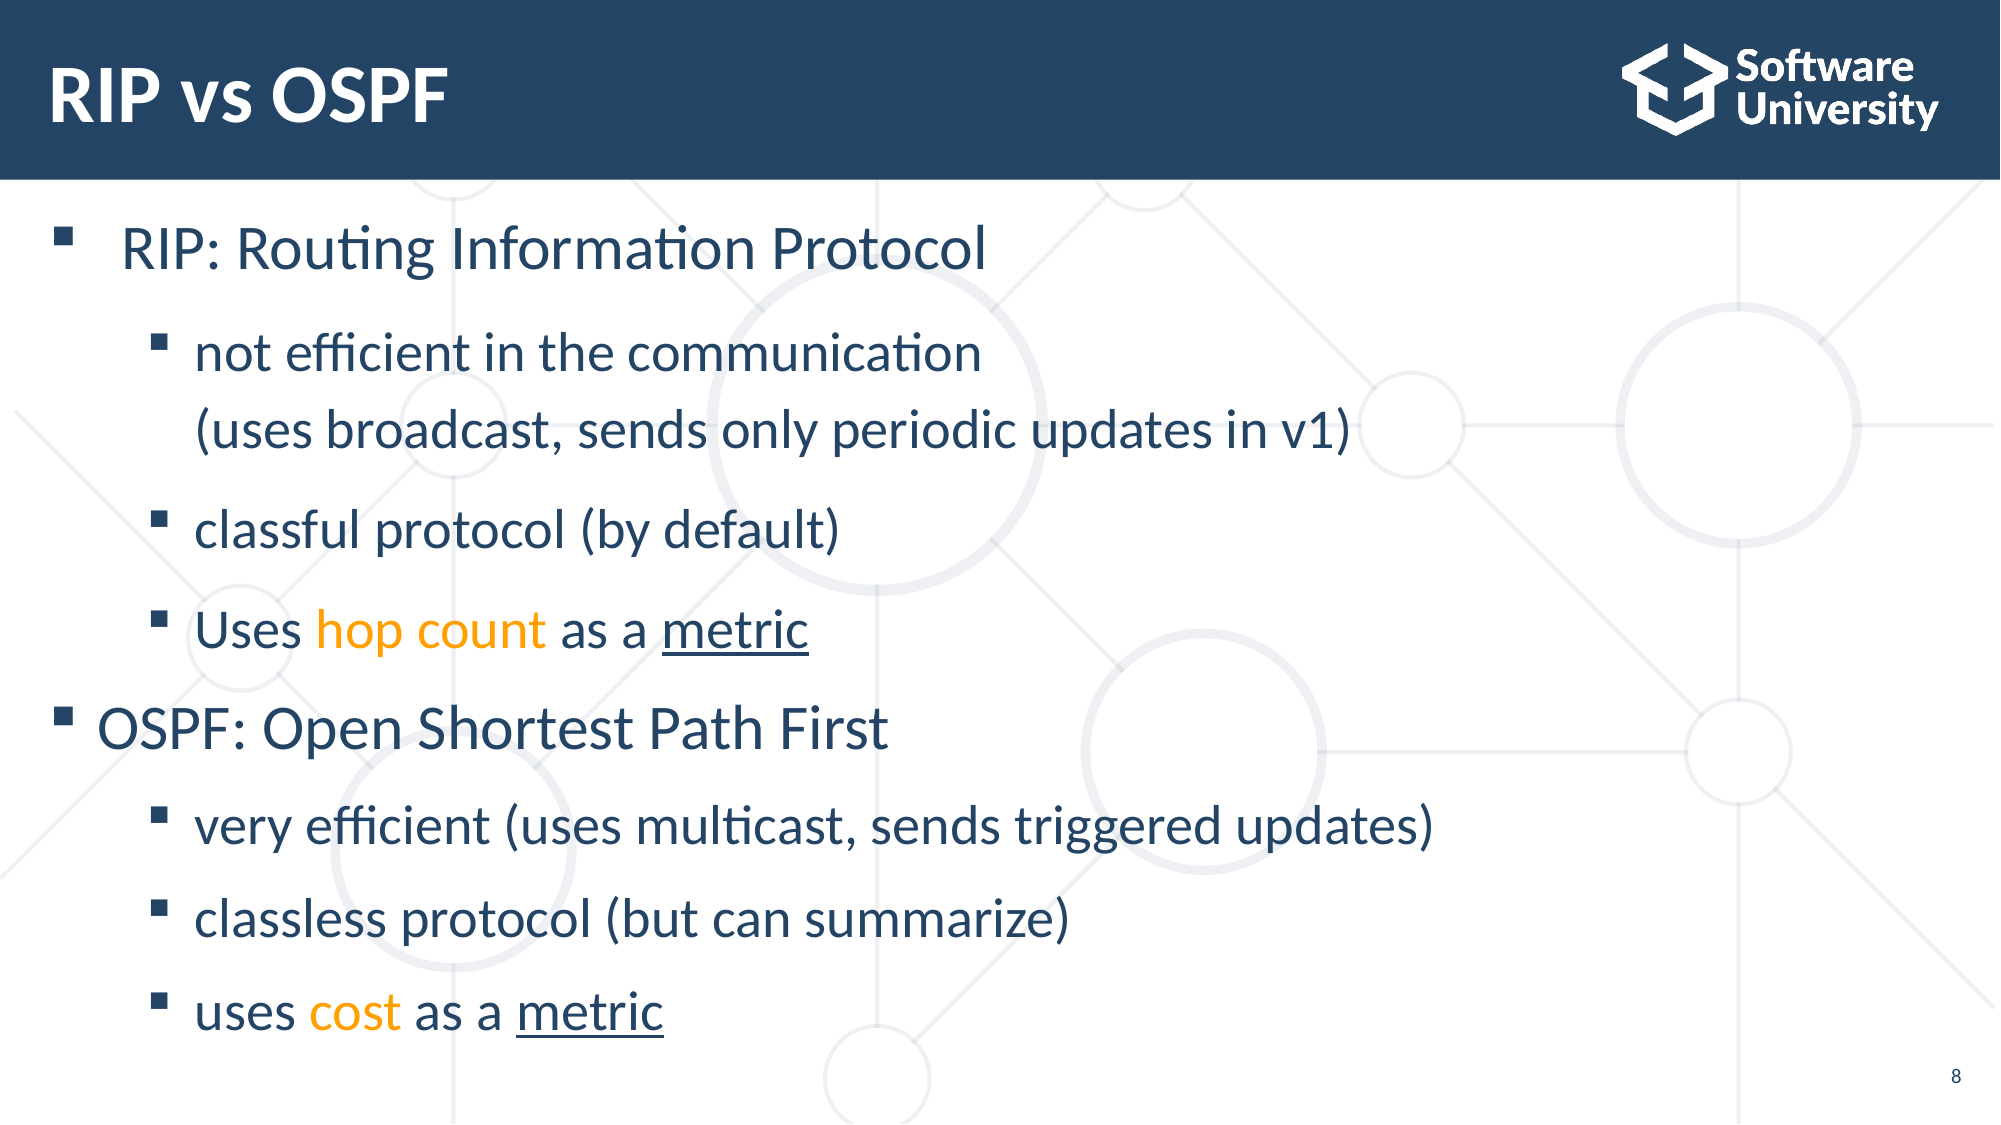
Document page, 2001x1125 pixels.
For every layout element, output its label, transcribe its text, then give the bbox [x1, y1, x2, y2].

picture [1622, 43, 1939, 136]
title RIP vs OSPF [31, 16, 1591, 162]
slide_number 8 [1897, 1049, 1968, 1101]
list RIP: Routing Information Protocol not efficient in the communication (uses broadcast, sends only periodic updates in v1) classful protocol (by default) Uses hop count as a metric OSPF: Open Shortest Path First very efficient (uses multicast, sends triggered updates) classless protocol (but can summarize) uses cost as a metric [31, 196, 1970, 1050]
